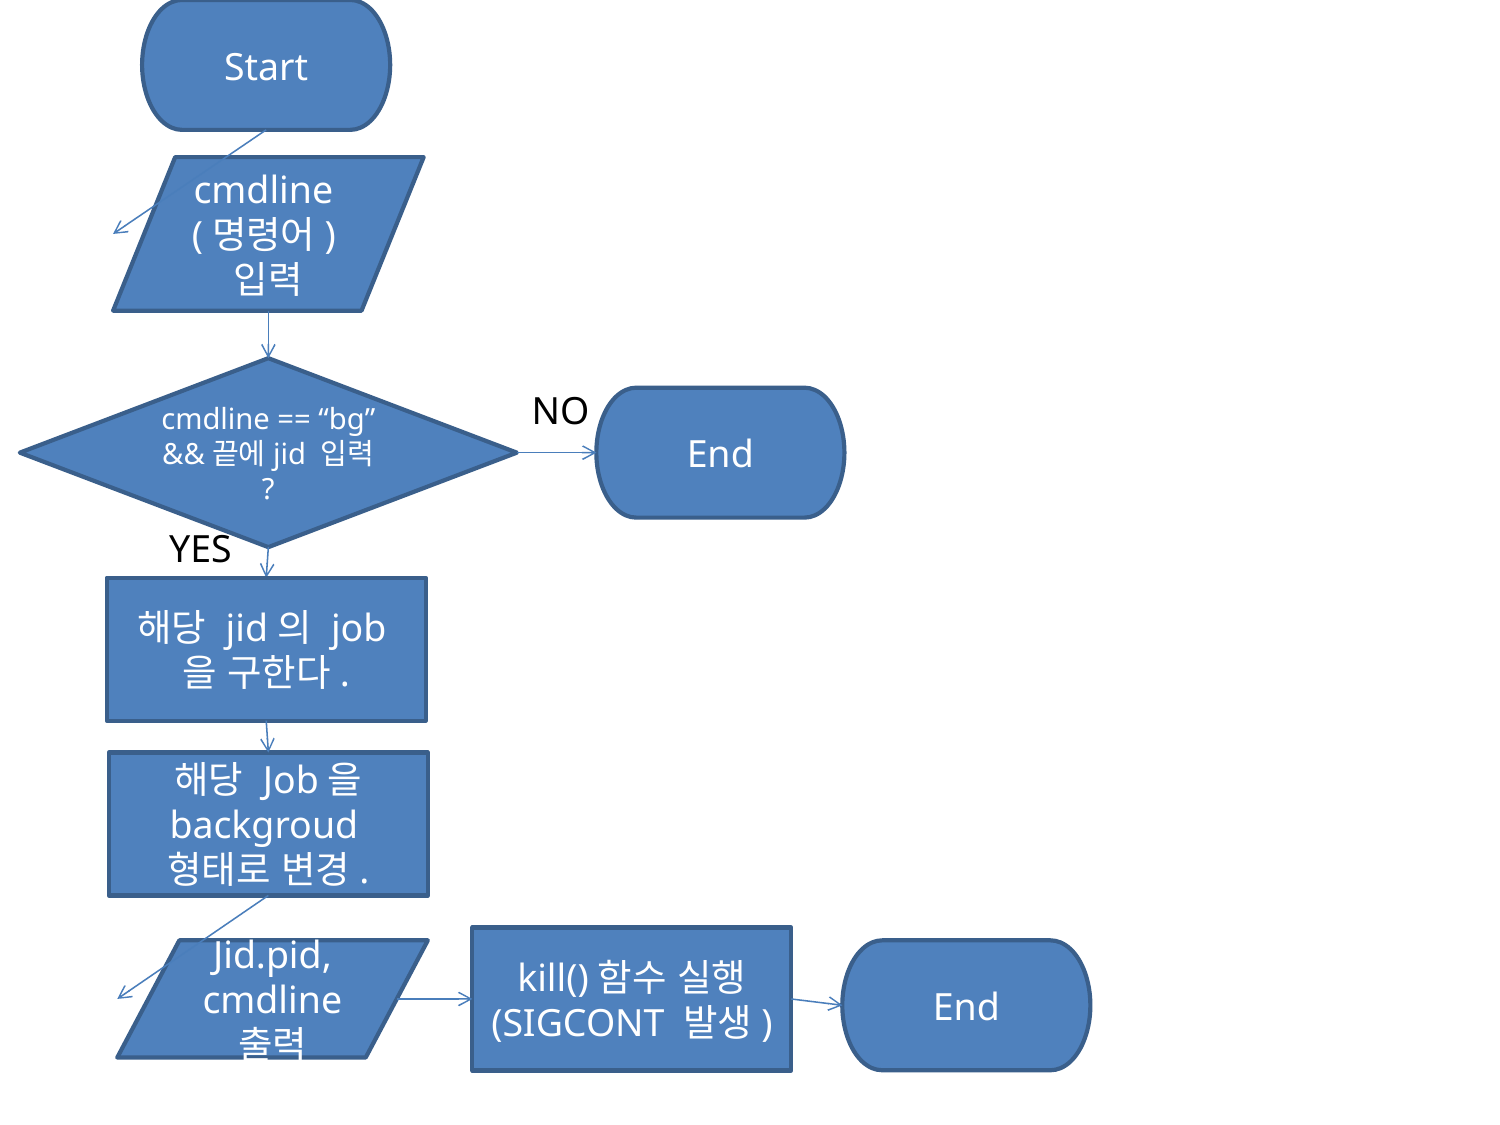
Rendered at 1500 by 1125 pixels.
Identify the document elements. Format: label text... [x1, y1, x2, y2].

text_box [791, 998, 843, 1006]
text_box Jid.pid, cmdline 출력 [115, 938, 430, 1060]
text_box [265, 129, 269, 158]
text_box kill()함수 실행 (SIGCONT 발생) [470, 925, 793, 1073]
text_box cmdline == “bg” &&끝에jid 입력 ? [17, 357, 519, 548]
text_box NO [516, 379, 632, 440]
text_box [268, 895, 273, 941]
text_box End [594, 385, 847, 520]
text_box Start [139, 0, 393, 132]
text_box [265, 720, 269, 753]
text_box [265, 546, 269, 578]
text_box 해당 jid의 job을 구한다. [105, 576, 428, 723]
text_box End [840, 938, 1093, 1073]
text_box cmdline (명령어)입력 [111, 155, 426, 313]
text_box 해당 Job을 backgroud형태로 변경. [107, 750, 430, 898]
text_box YES [154, 518, 270, 576]
